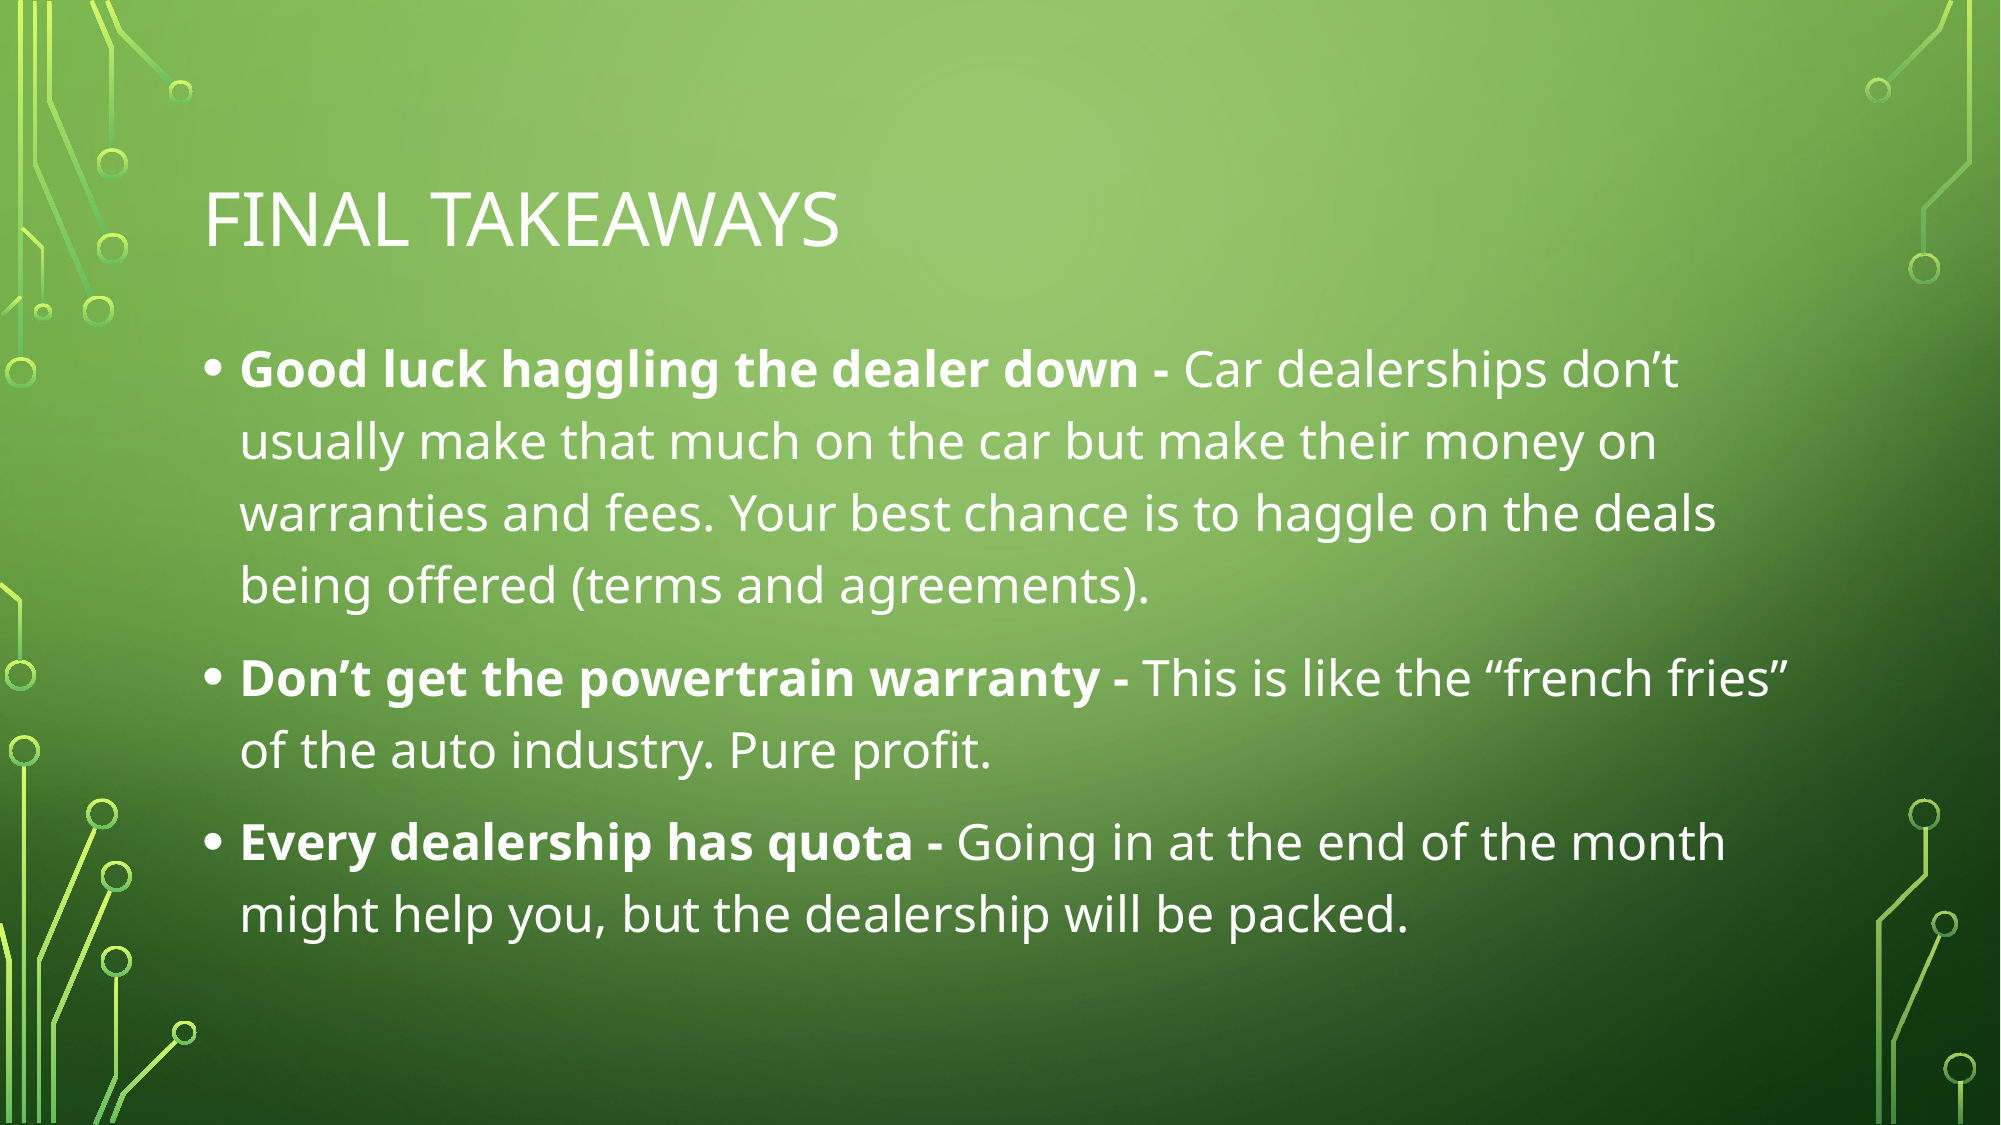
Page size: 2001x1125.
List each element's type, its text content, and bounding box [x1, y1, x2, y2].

list Good luck haggling the dealer down - Car dealerships don’t usually make that much on the car but make their money on warranties and fees. Your best chance is to haggle on the deals being offered (terms and agreements). Don’t get the powertrain warranty - This is like the “french fries” of the auto industry. Pure profit. Every dealership has quota - Going in at the end of the month might help you, but the dealership will be packed. [187, 317, 1813, 941]
title Final Takeaways [187, 101, 1813, 317]
